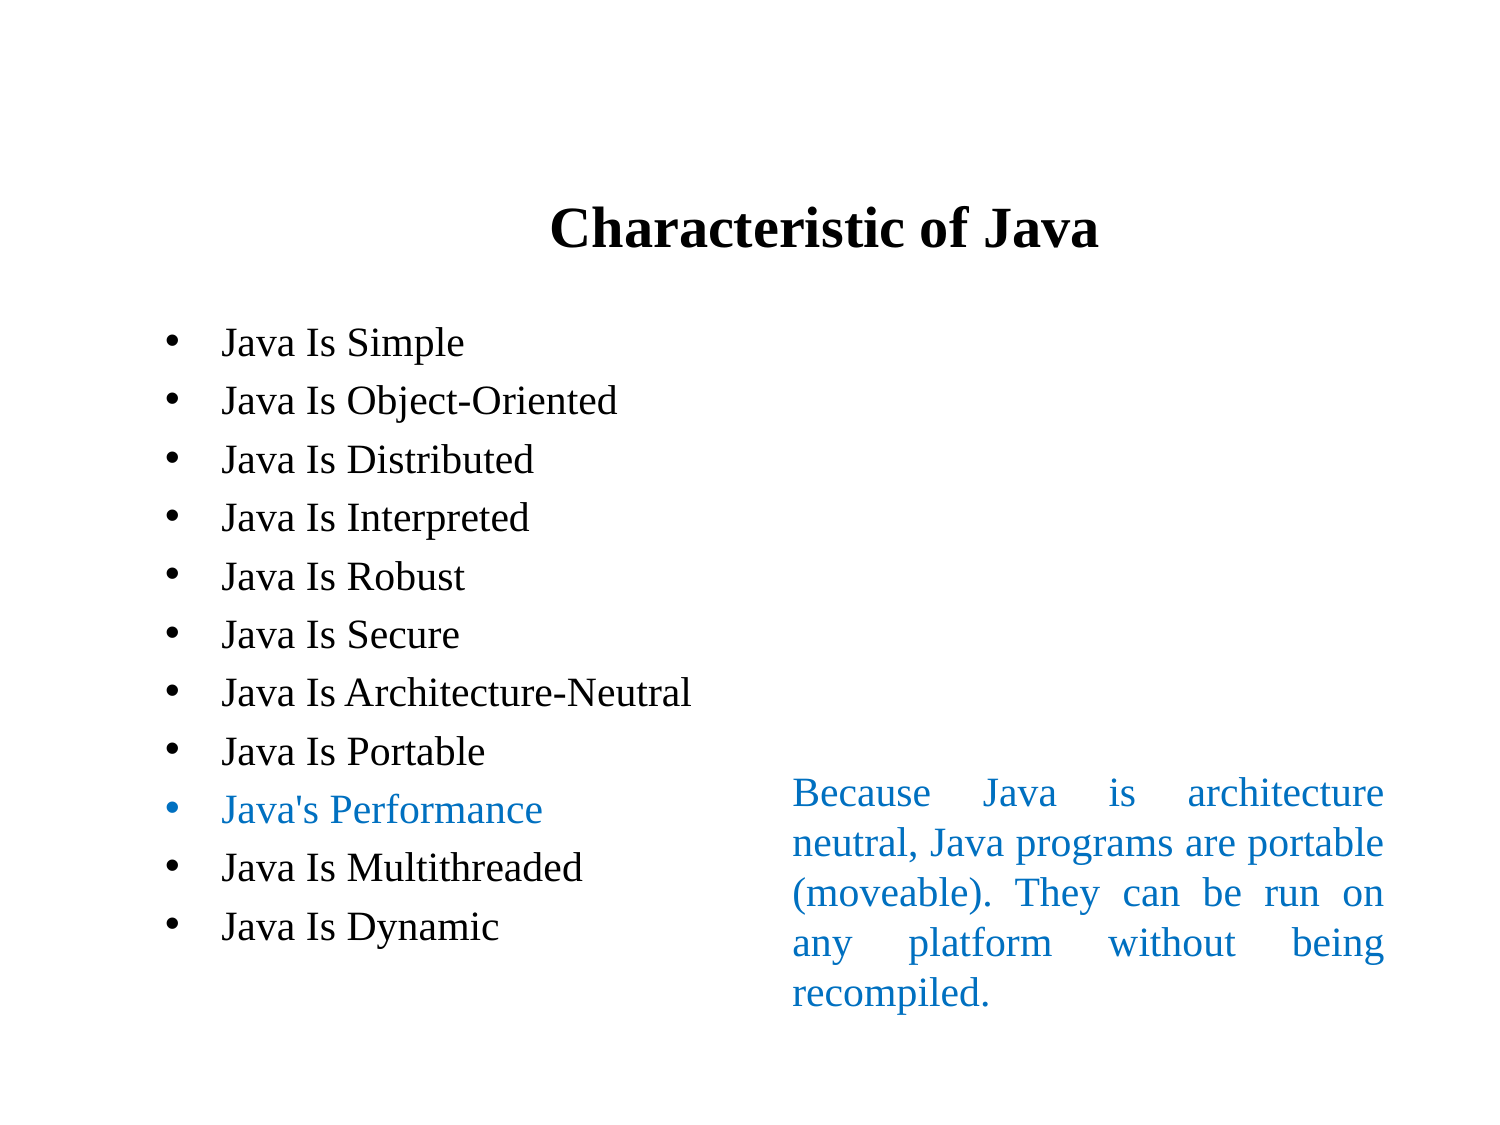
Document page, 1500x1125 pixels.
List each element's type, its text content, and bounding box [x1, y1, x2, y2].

text_box Because Java is architecture neutral, Java programs are portable (moveable). They can be run on any platform without being recompiled. [777, 757, 1400, 1023]
list Java Is Simple Java Is Object-Oriented Java Is Distributed Java Is Interpreted Java Is Robust Java Is Secure Java Is Architecture-Neutral Java Is Portable Java's Performance Java Is Multithreaded Java Is Dynamic [150, 307, 725, 1050]
title Characteristic of Java [150, 174, 1500, 288]
